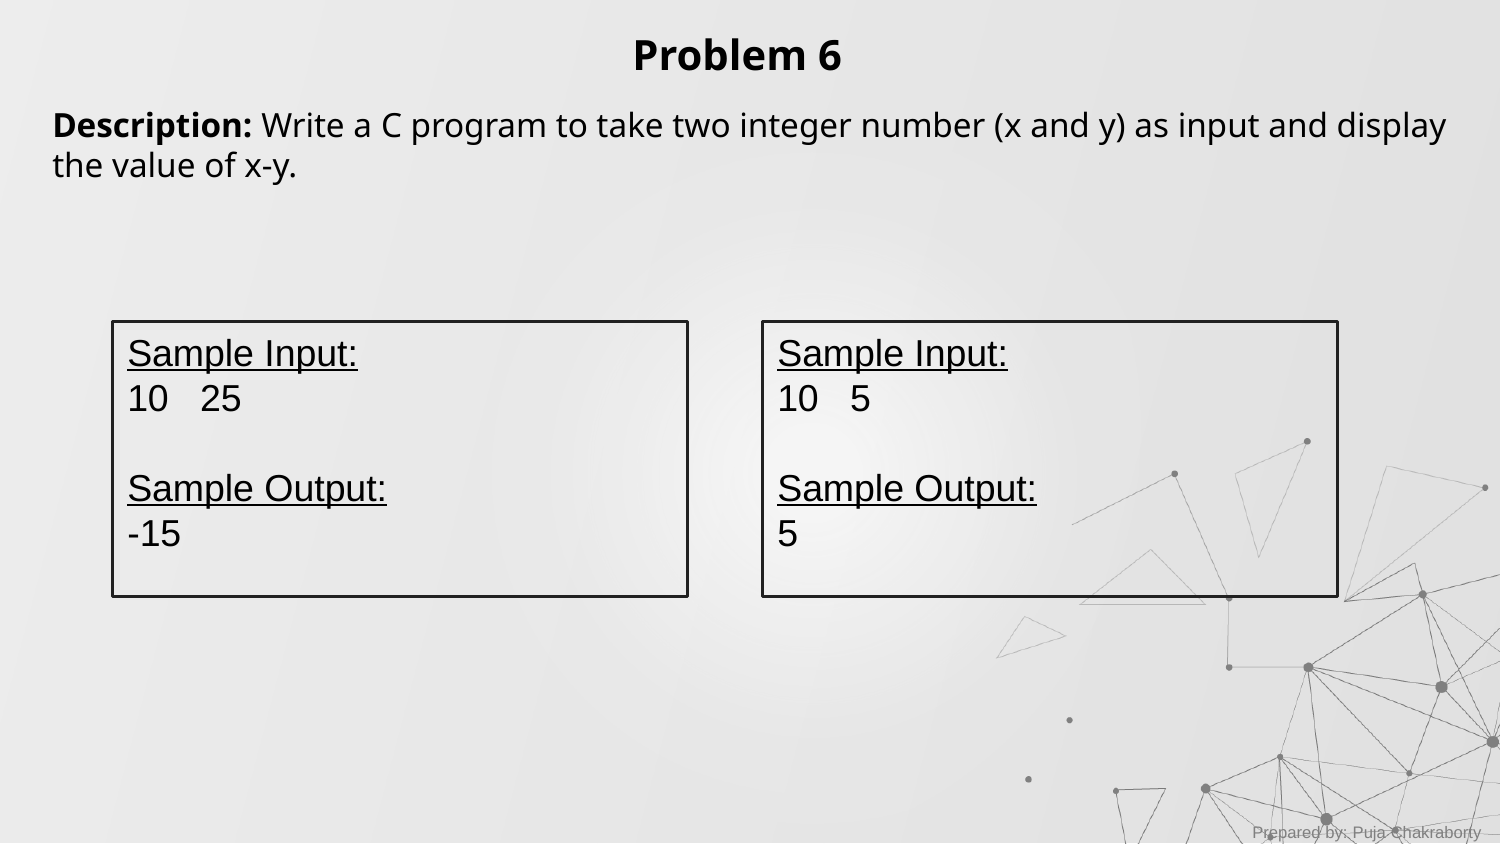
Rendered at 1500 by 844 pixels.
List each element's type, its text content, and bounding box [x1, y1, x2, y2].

text_box Sample Input: 10 5 Sample Output: 5 [762, 321, 1338, 597]
text_box Description: Write a C program to take two integer number (x and y) as input and display the value of x-y. [37, 96, 1475, 192]
picture [0, 0, 1500, 844]
text_box Prepared by: Puja Chakraborty [1237, 814, 1500, 844]
text_box Problem 6 [324, 21, 1150, 87]
text_box Sample Input: 10 25 Sample Output: -15 [112, 321, 688, 597]
